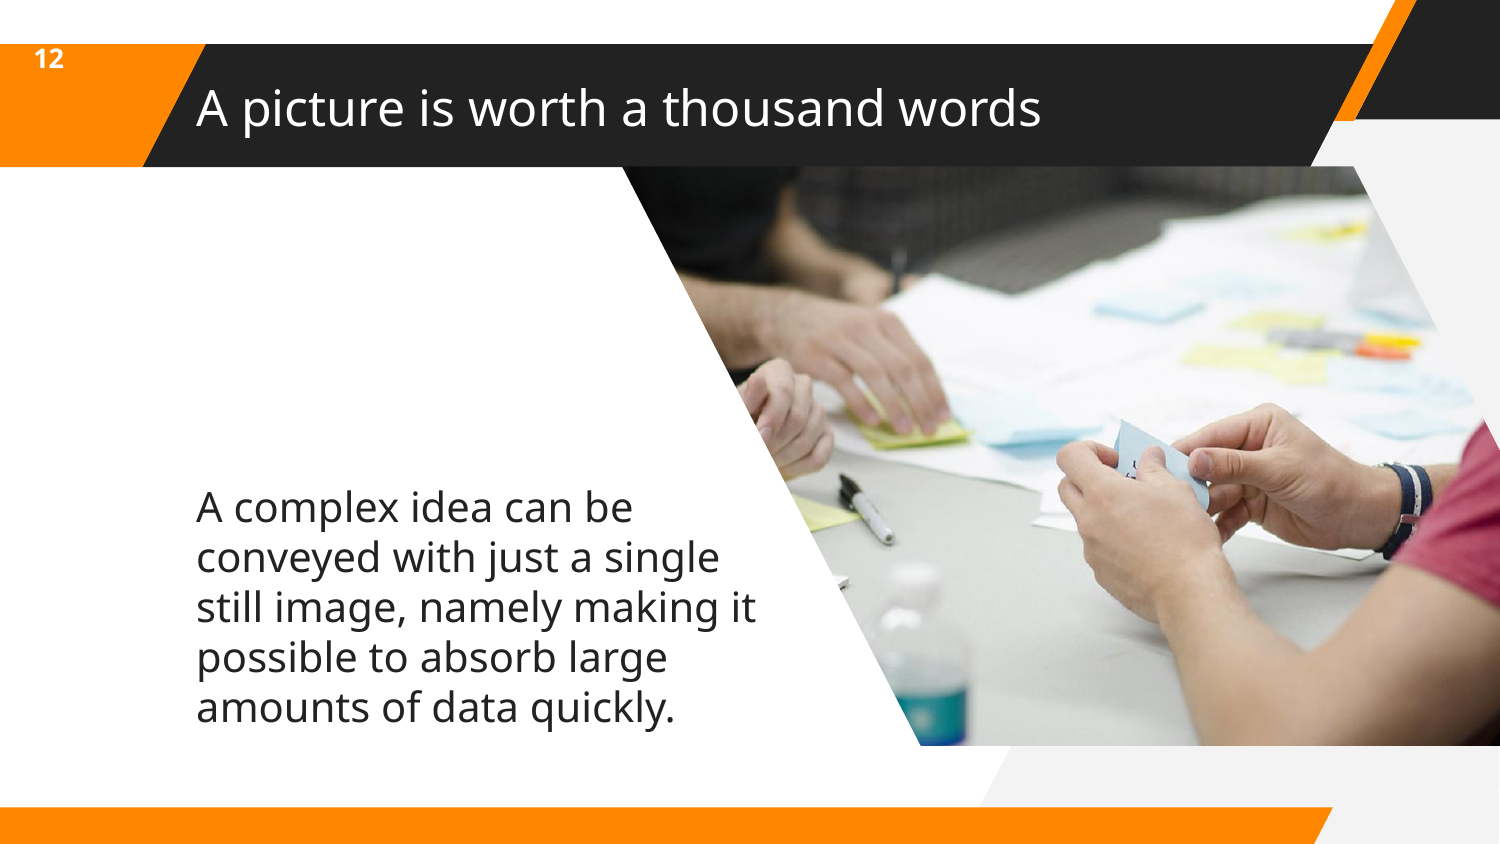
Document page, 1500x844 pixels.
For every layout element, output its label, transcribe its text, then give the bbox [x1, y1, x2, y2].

slide_number 12 [0, 0, 98, 121]
list A complex idea can be conveyed with just a single still image, namely making it possible to absorb large amounts of data quickly. [181, 399, 616, 746]
picture [621, 166, 1500, 747]
title A picture is worth a thousand words [181, 45, 1285, 169]
